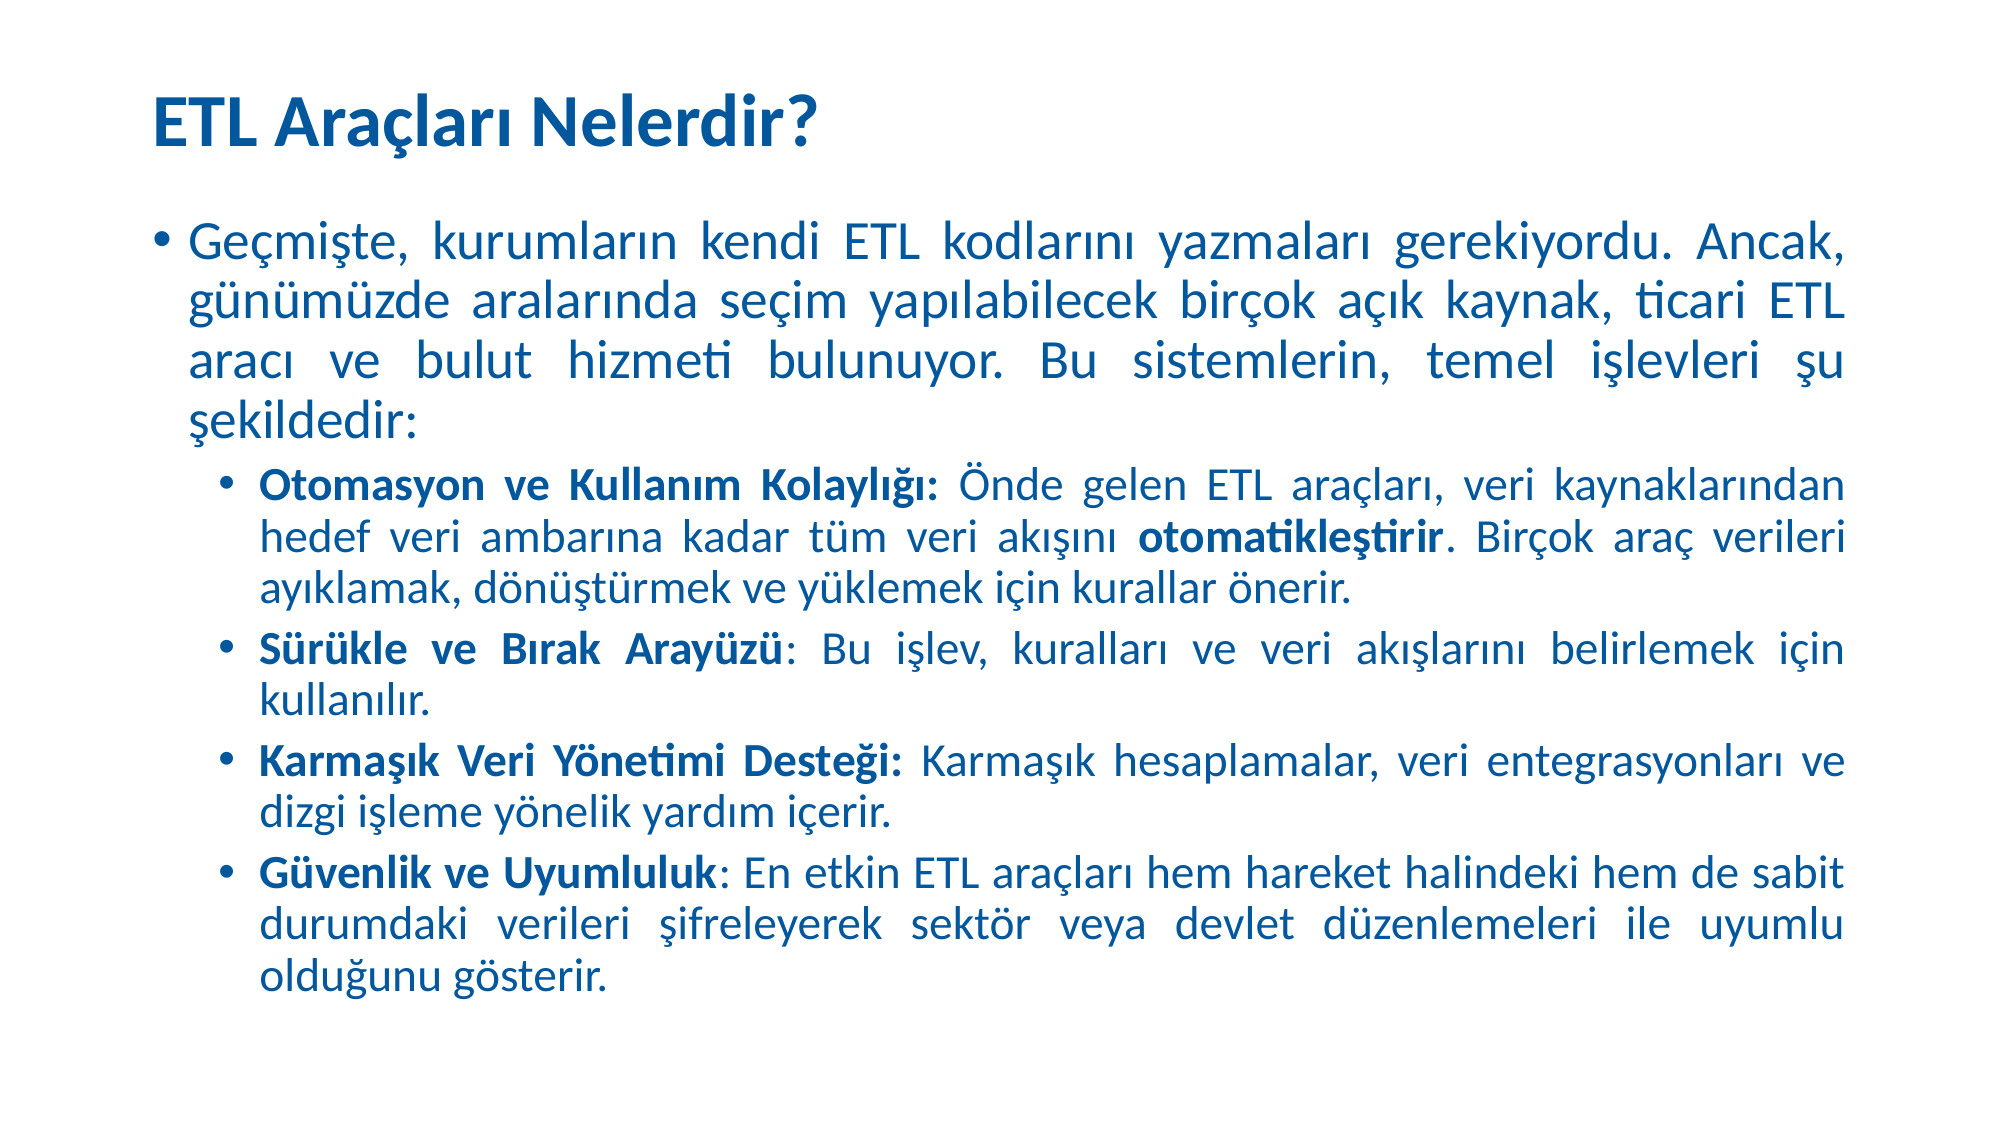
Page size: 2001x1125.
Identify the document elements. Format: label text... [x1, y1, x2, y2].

title ETL Araçları Nelerdir? [137, 59, 1863, 185]
list Geçmişte, kurumların kendi ETL kodlarını yazmaları gerekiyordu. Ancak, günümüzde aralarında seçim yapılabilecek birçok açık kaynak, ticari ETL aracı ve bulut hizmeti bulunuyor. Bu sistemlerin, temel işlevleri şu şekildedir: Otomasyon ve Kullanım Kolaylığı: Önde gelen ETL araçları, veri kaynaklarından hedef veri ambarına kadar tüm veri akışını otomatikleştirir. Birçok araç verileri ayıklamak, dönüştürmek ve yüklemek için kurallar önerir. Sürükle ve Bırak Arayüzü: Bu işlev, kuralları ve veri akışlarını belirlemek için kullanılır. Karmaşık Veri Yönetimi Desteği: Karmaşık hesaplamalar, veri entegrasyonları ve dizgi işleme yönelik yardım içerir. Güvenlik ve Uyumluluk: En etkin ETL araçları hem hareket halindeki hem de sabit durumdaki verileri şifreleyerek sektör veya devlet düzenlemeleri ile uyumlu olduğunu gösterir. [137, 203, 1863, 1014]
